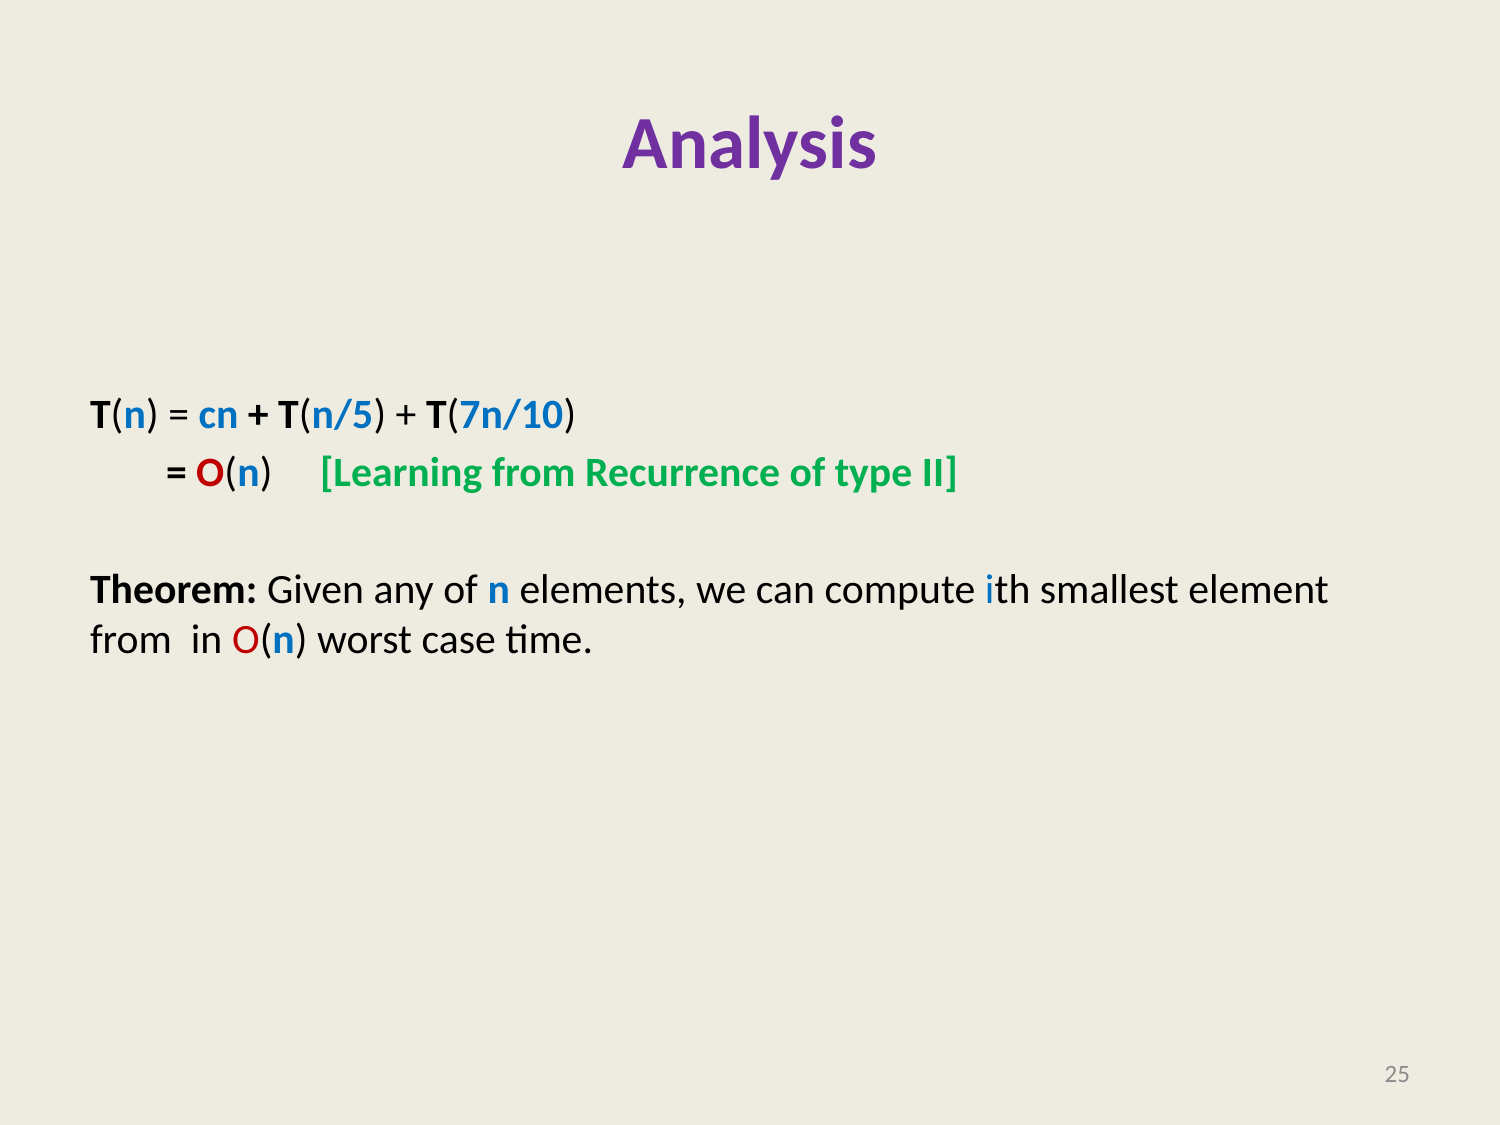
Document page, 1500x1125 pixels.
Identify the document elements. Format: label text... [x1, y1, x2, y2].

title Analysis [75, 45, 1425, 233]
slide_number 25 [1074, 1042, 1425, 1103]
